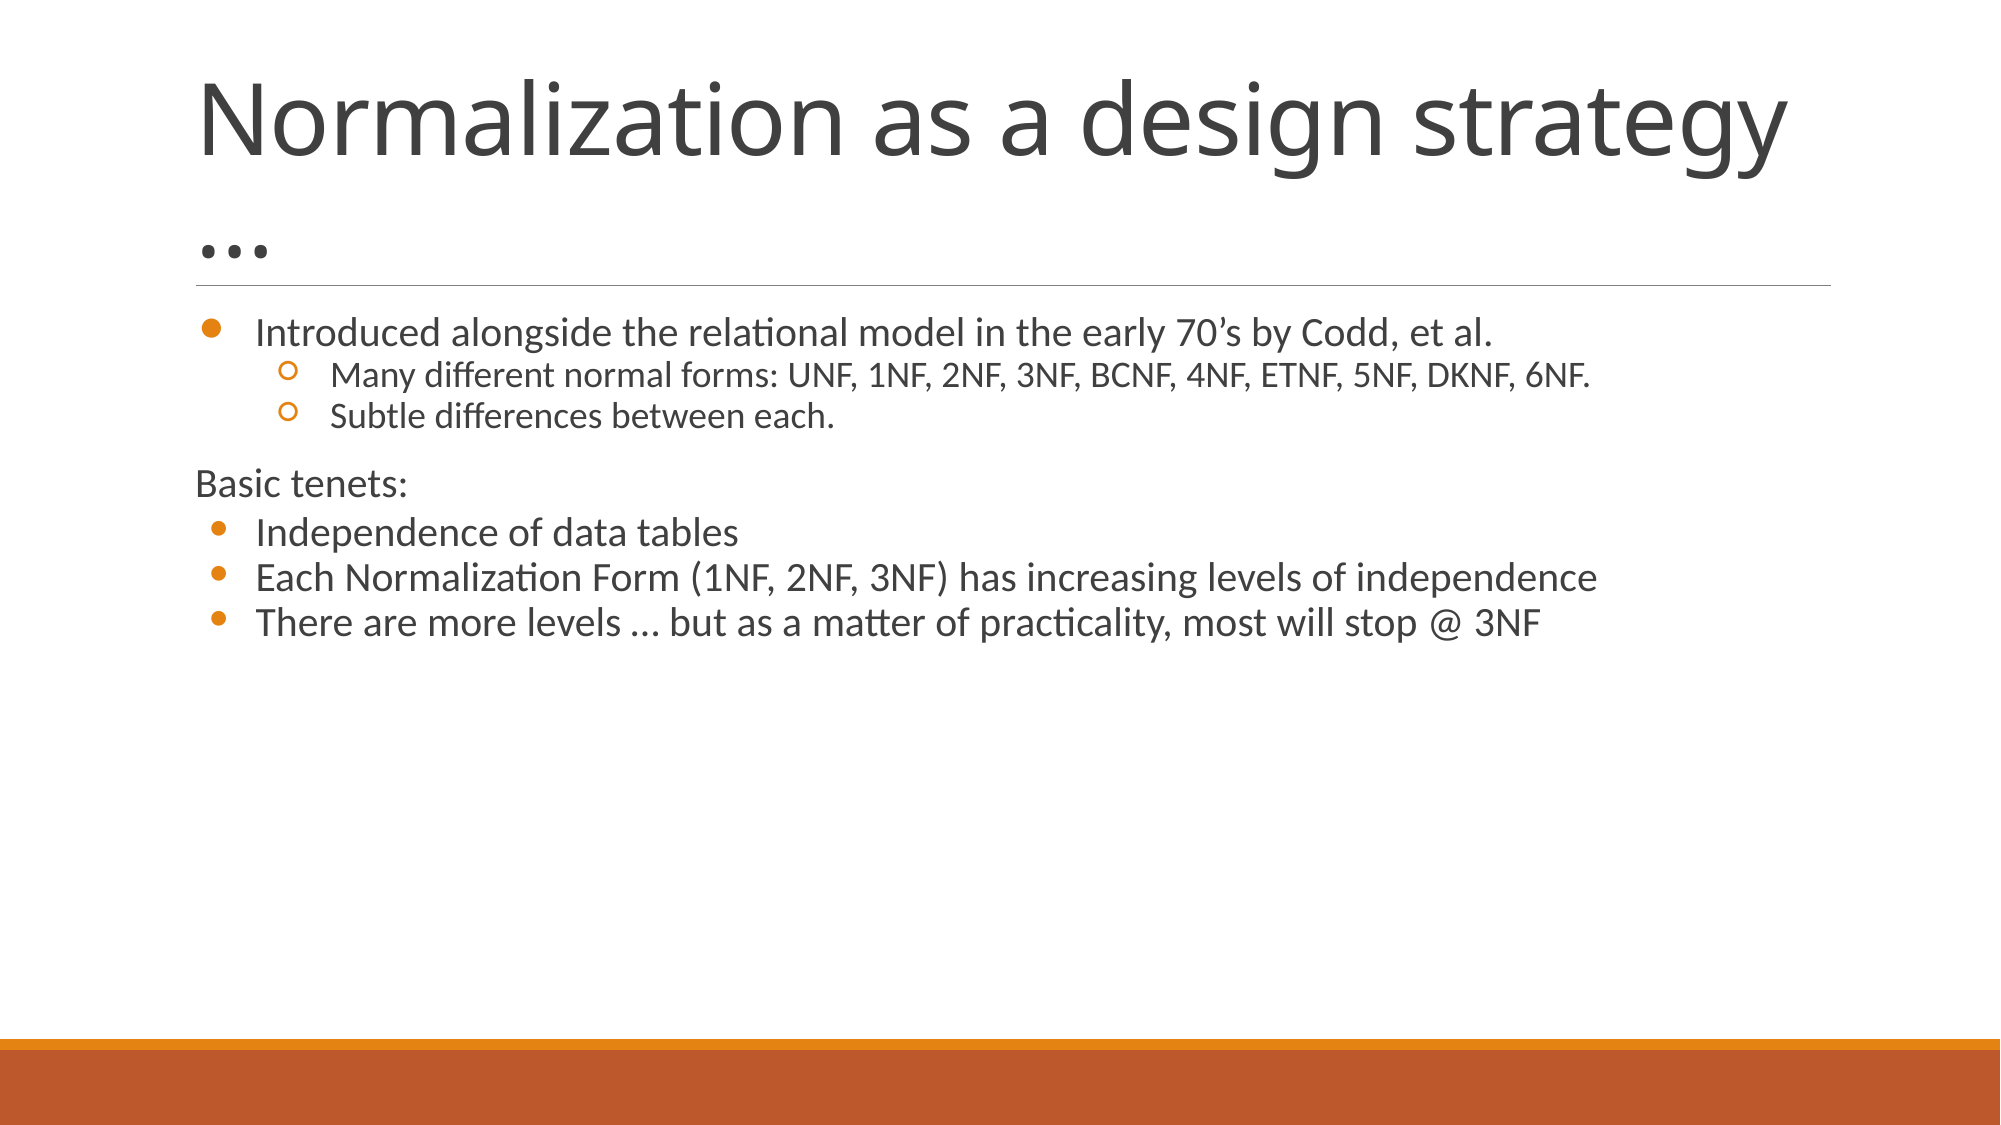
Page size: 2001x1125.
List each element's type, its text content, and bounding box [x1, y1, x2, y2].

title Normalization as a design strategy … [180, 47, 1830, 285]
list Introduced alongside the relational model in the early 70’s by Codd, et al. Many different normal forms: UNF, 1NF, 2NF, 3NF, BCNF, 4NF, ETNF, 5NF, DKNF, 6NF. Subtle differences between each. Basic tenets: Independence of data tables Each Normalization Form (1NF, 2NF, 3NF) has increasing levels of independence There are more levels … but as a matter of practicality, most will stop @ 3NF [180, 302, 1830, 963]
